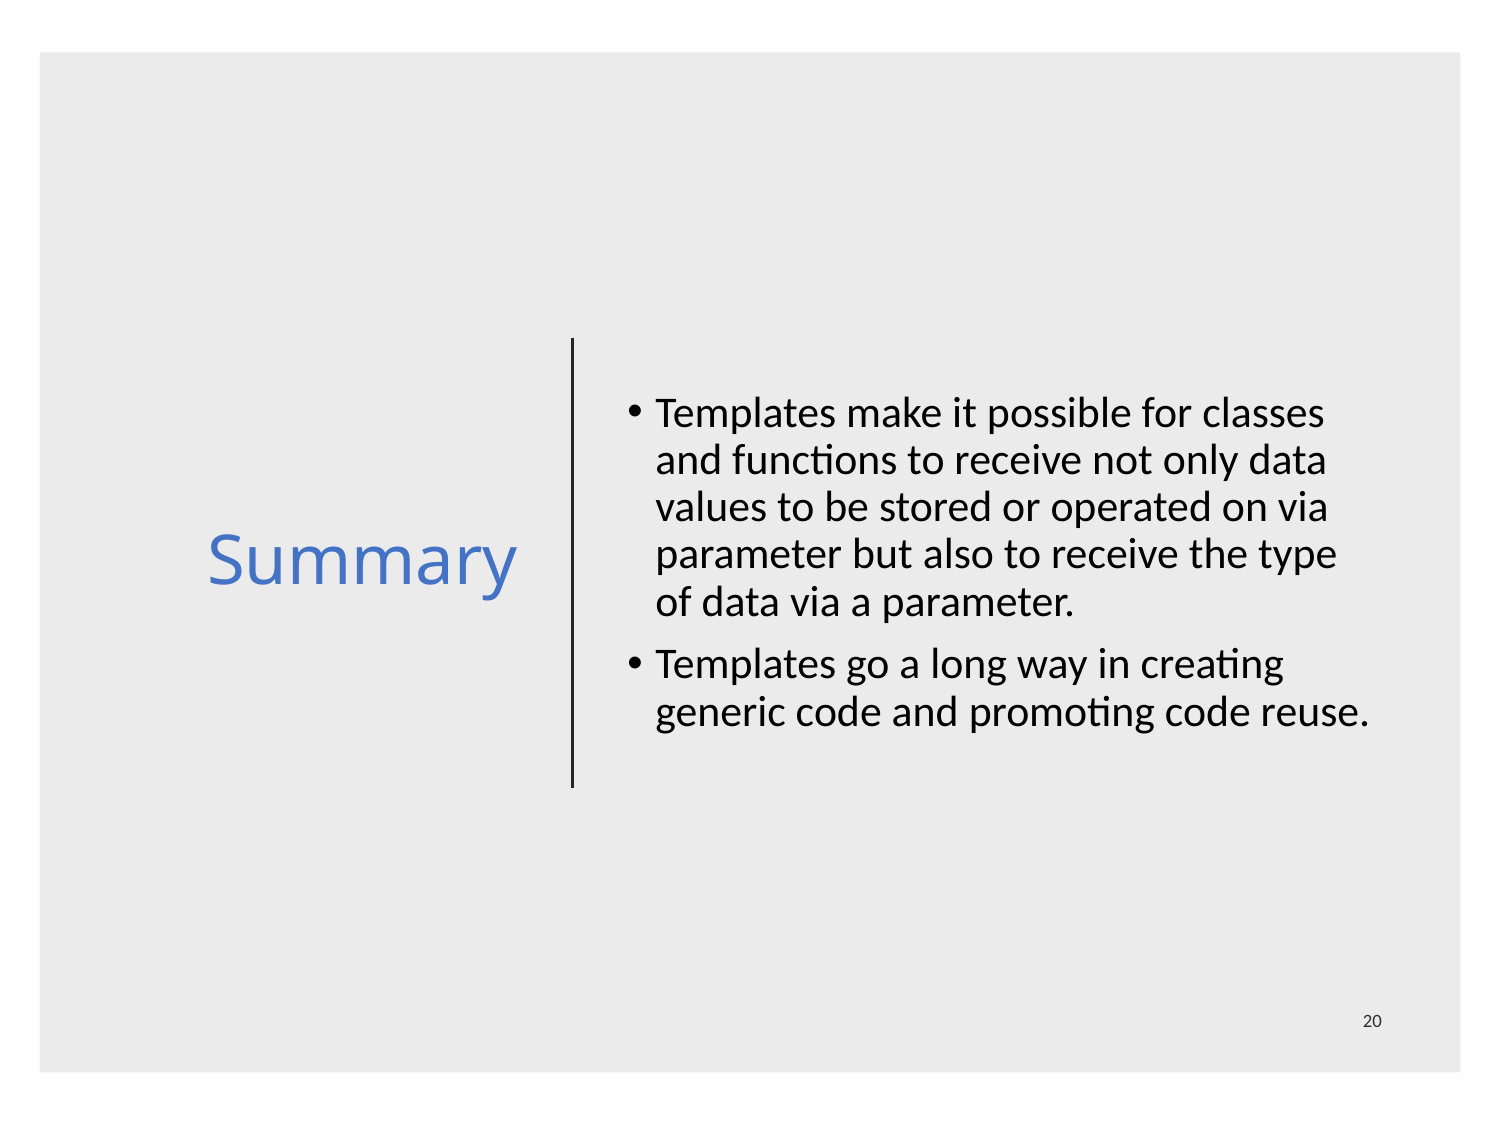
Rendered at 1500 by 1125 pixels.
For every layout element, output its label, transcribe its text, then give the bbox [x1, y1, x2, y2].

slide_number 3 [1300, 989, 1397, 1050]
list Templates make it possible for classes and functions to receive not only data values to be stored or operated on via parameter but also to receive the type of data via a parameter. Templates go a long way in creating generic code and promoting code reuse. [612, 158, 1397, 967]
title Summary [103, 158, 533, 967]
text_box [38, 51, 1461, 1073]
